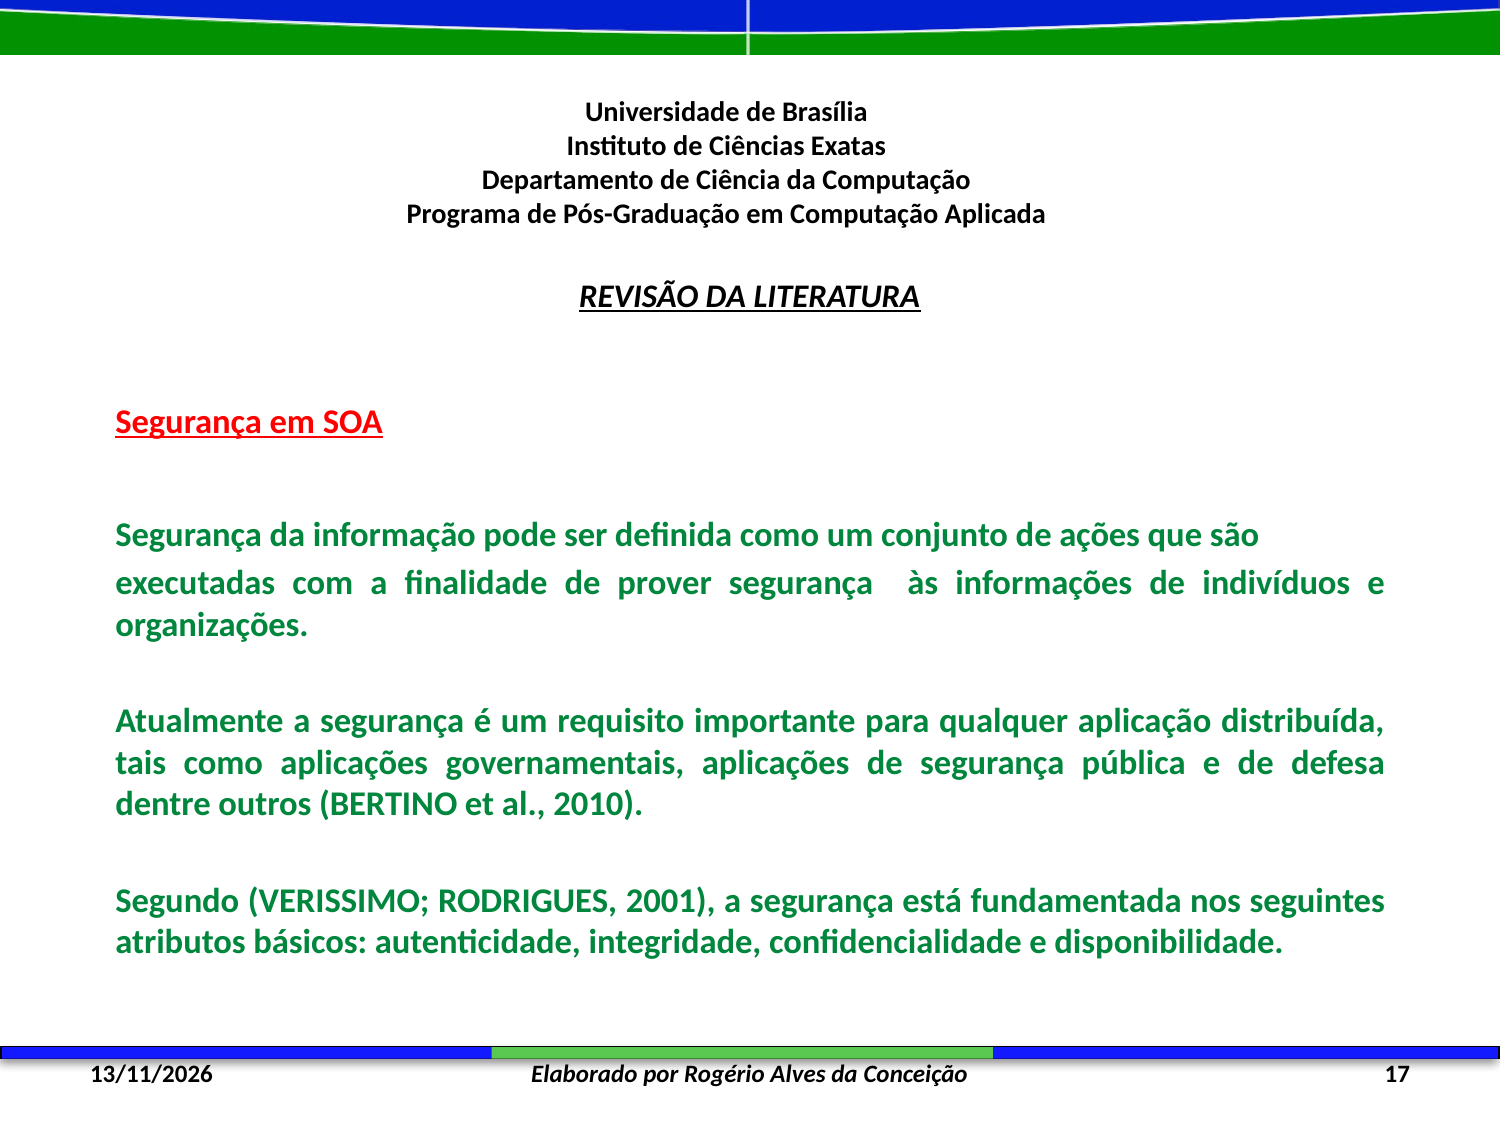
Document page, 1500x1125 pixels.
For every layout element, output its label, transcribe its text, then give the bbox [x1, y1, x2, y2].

title Universidade de Brasília Instituto de Ciências Exatas Departamento de Ciência da Computação Programa de Pós-Graduação em Computação Aplicada [100, 85, 1353, 267]
footer Elaborado por Rogério Alves da Conceição [512, 1072, 988, 1103]
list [0, 0, 1500, 55]
slide_number 17 [1074, 1072, 1425, 1103]
picture [0, 1046, 1500, 1059]
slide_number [75, 1072, 425, 1103]
subtitle REVISÃO DA LITERATURA Segurança em SOA Segurança da informação pode ser definida como um conjunto de ações que são executadas com a finalidade de prover segurança às informações de indivíduos e organizações. Atualmente a segurança é um requisito importante para qualquer aplicação distribuída, tais como aplicações governamentais, aplicações de segurança pública e de defesa dentre outros (BERTINO et al., 2010). Segundo (VERISSIMO; RODRIGUES, 2001), a segurança está fundamentada nos seguintes atributos básicos: autenticidade, integridade, confidencialidade e disponibilidade. A Arquitetura [100, 267, 1400, 1035]
